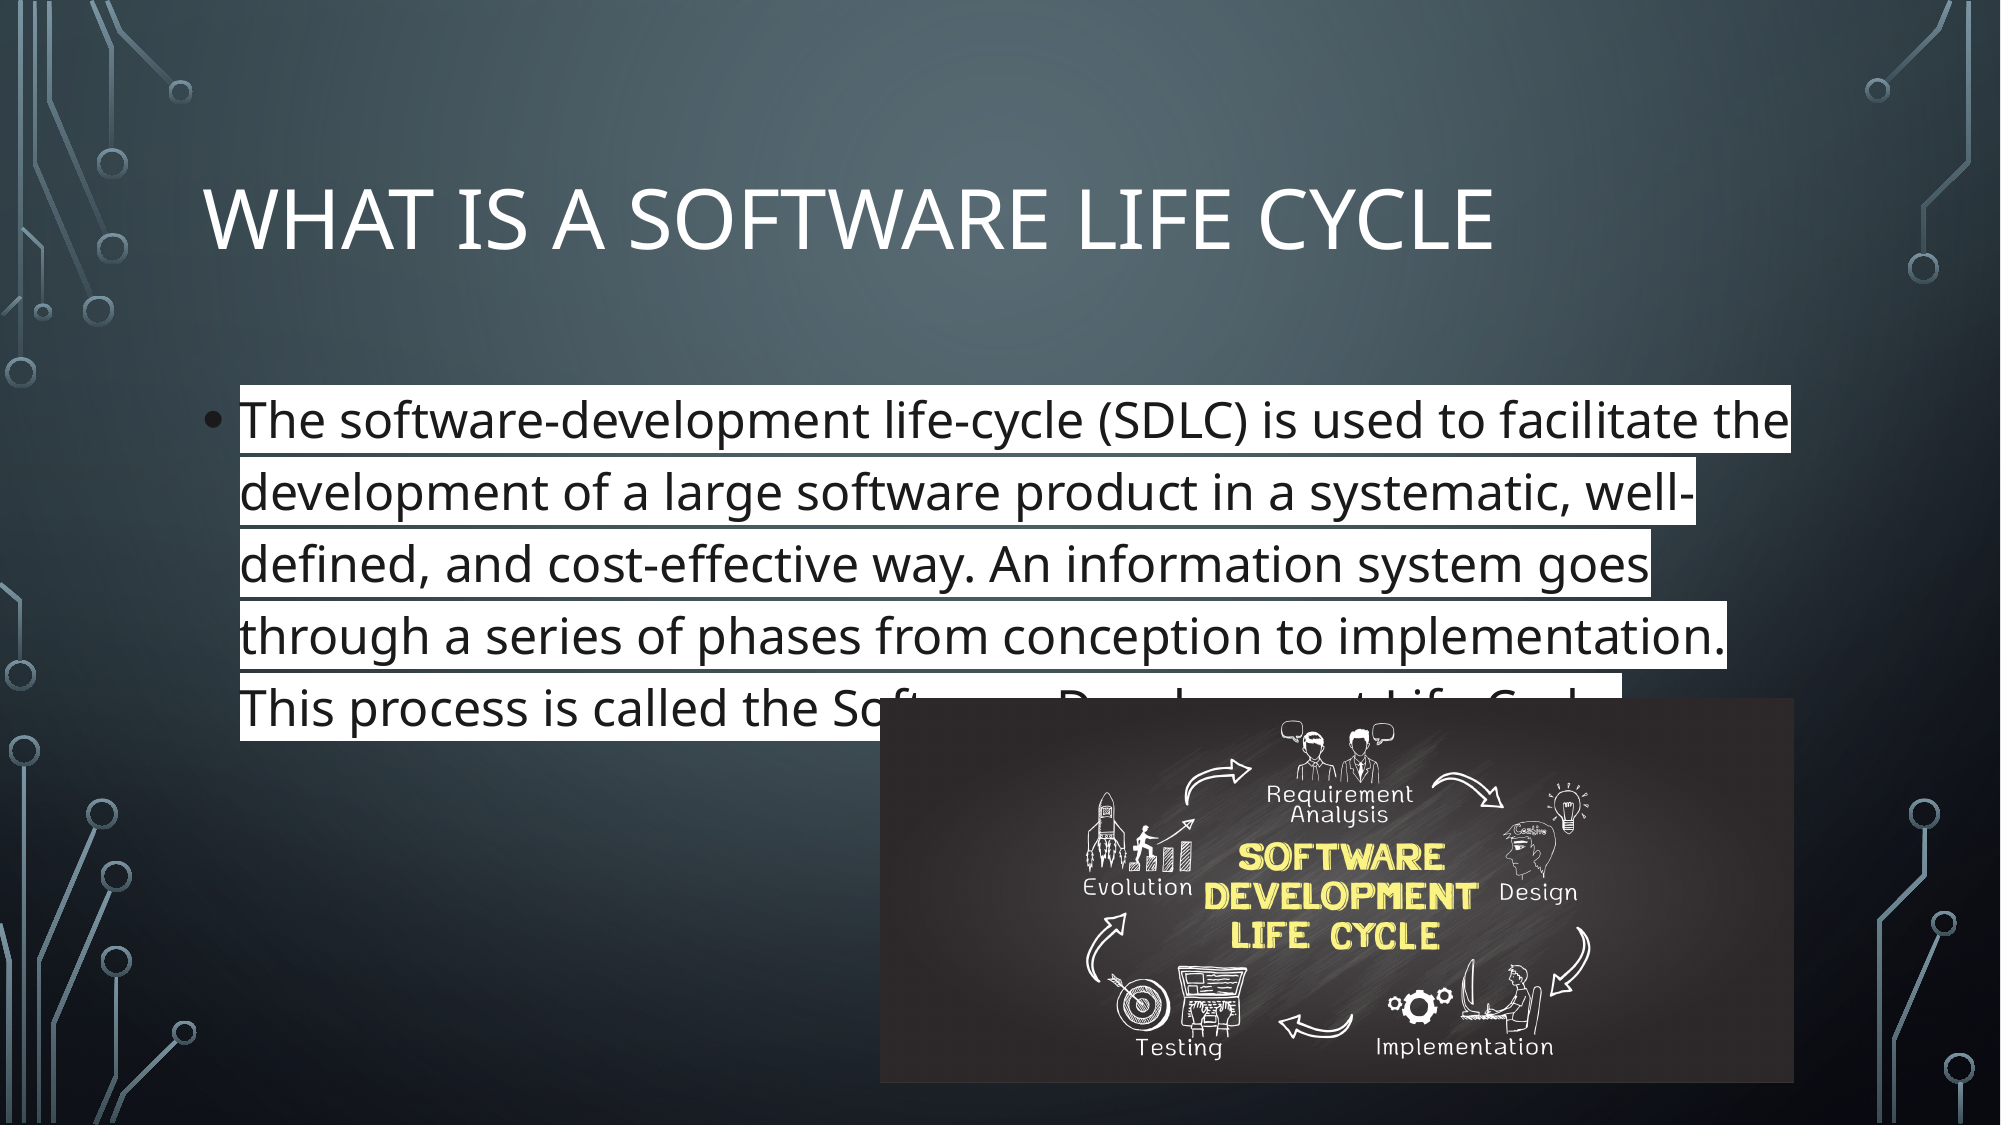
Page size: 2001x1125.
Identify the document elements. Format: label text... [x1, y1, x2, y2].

list The software-development life-cycle (SDLC) is used to facilitate the development of a large software product in a systematic, well-defined, and cost-effective way. An information system goes through a series of phases from conception to implementation. This process is called the Software-Development Life-Cycle. [187, 369, 1813, 950]
title What is A Software Life cycle [187, 101, 1813, 344]
picture [879, 697, 1794, 1083]
